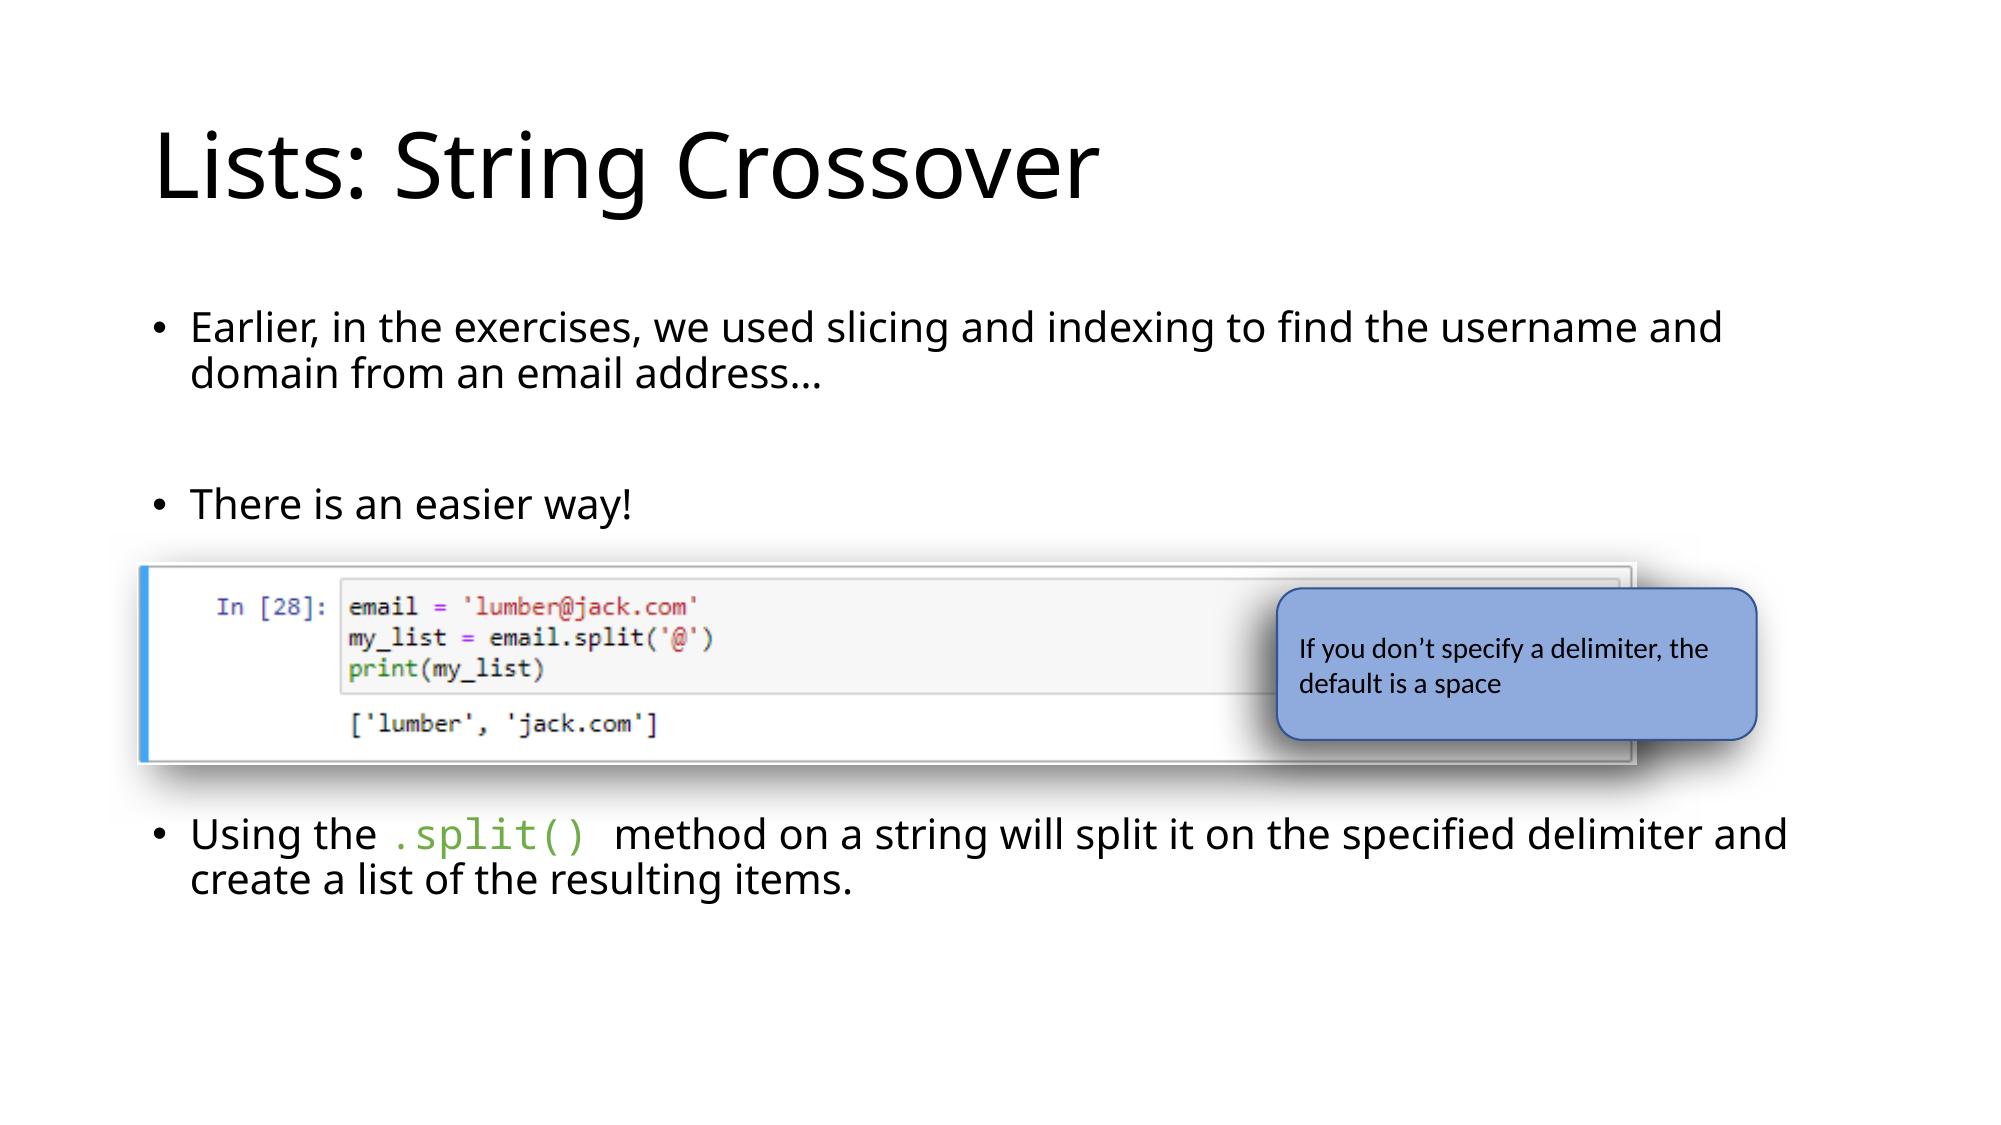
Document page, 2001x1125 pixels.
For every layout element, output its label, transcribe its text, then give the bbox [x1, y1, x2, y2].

text_box If you don’t specify a delimiter, the default is a space [1637, 587, 1758, 741]
title Lists: String Crossover [137, 59, 1863, 278]
list Earlier, in the exercises, we used slicing and indexing to find the username and domain from an email address… There is an easier way! Using the .split() method on a string will split it on the specified delimiter and create a list of the resulting items. [137, 299, 1863, 1086]
picture [137, 562, 1637, 765]
